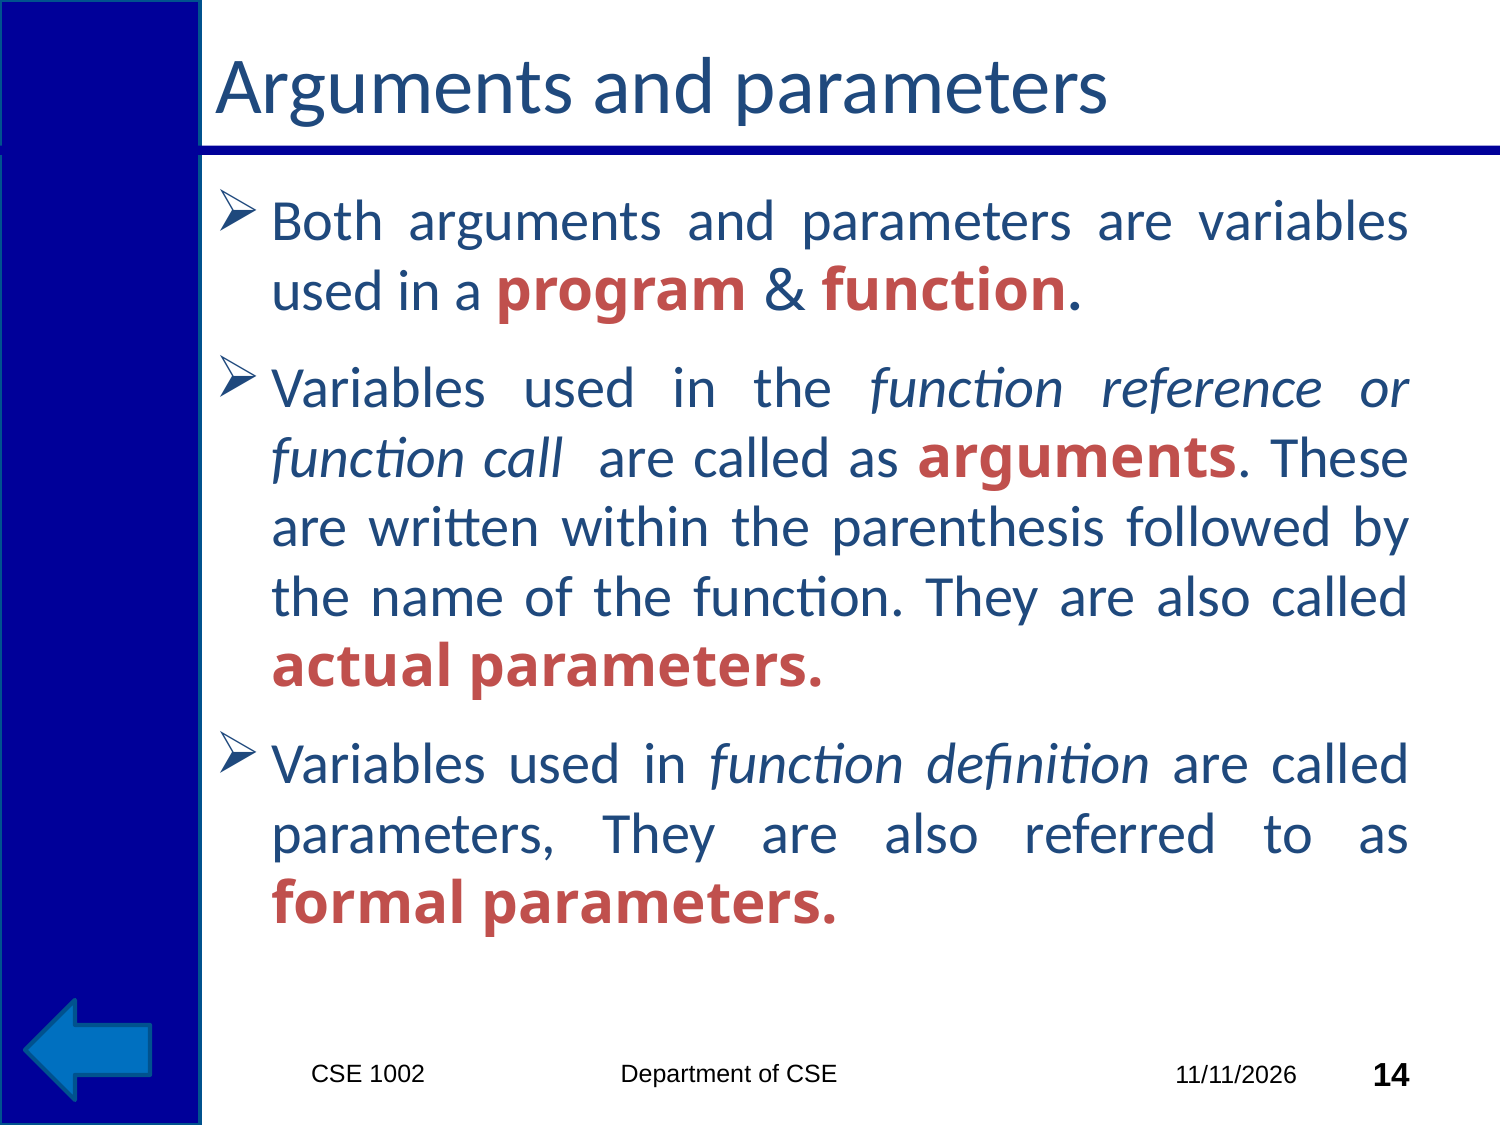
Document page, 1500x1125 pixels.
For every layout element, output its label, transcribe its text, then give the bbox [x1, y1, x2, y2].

list Both arguments and parameters are variables used in a program & function. Variables used in the function reference or function call are called as arguments. These are written within the parenthesis followed by the name of the function. They are also called actual parameters. Variables used in function definition are called parameters, They are also referred to as formal parameters. [200, 174, 1425, 1005]
title Arguments and parameters [200, 24, 1375, 138]
text_box [22, 998, 153, 1102]
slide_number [1050, 1043, 1313, 1104]
footer CSE 1002 Department of CSE [212, 1042, 938, 1103]
slide_number 14 [1312, 1042, 1425, 1103]
